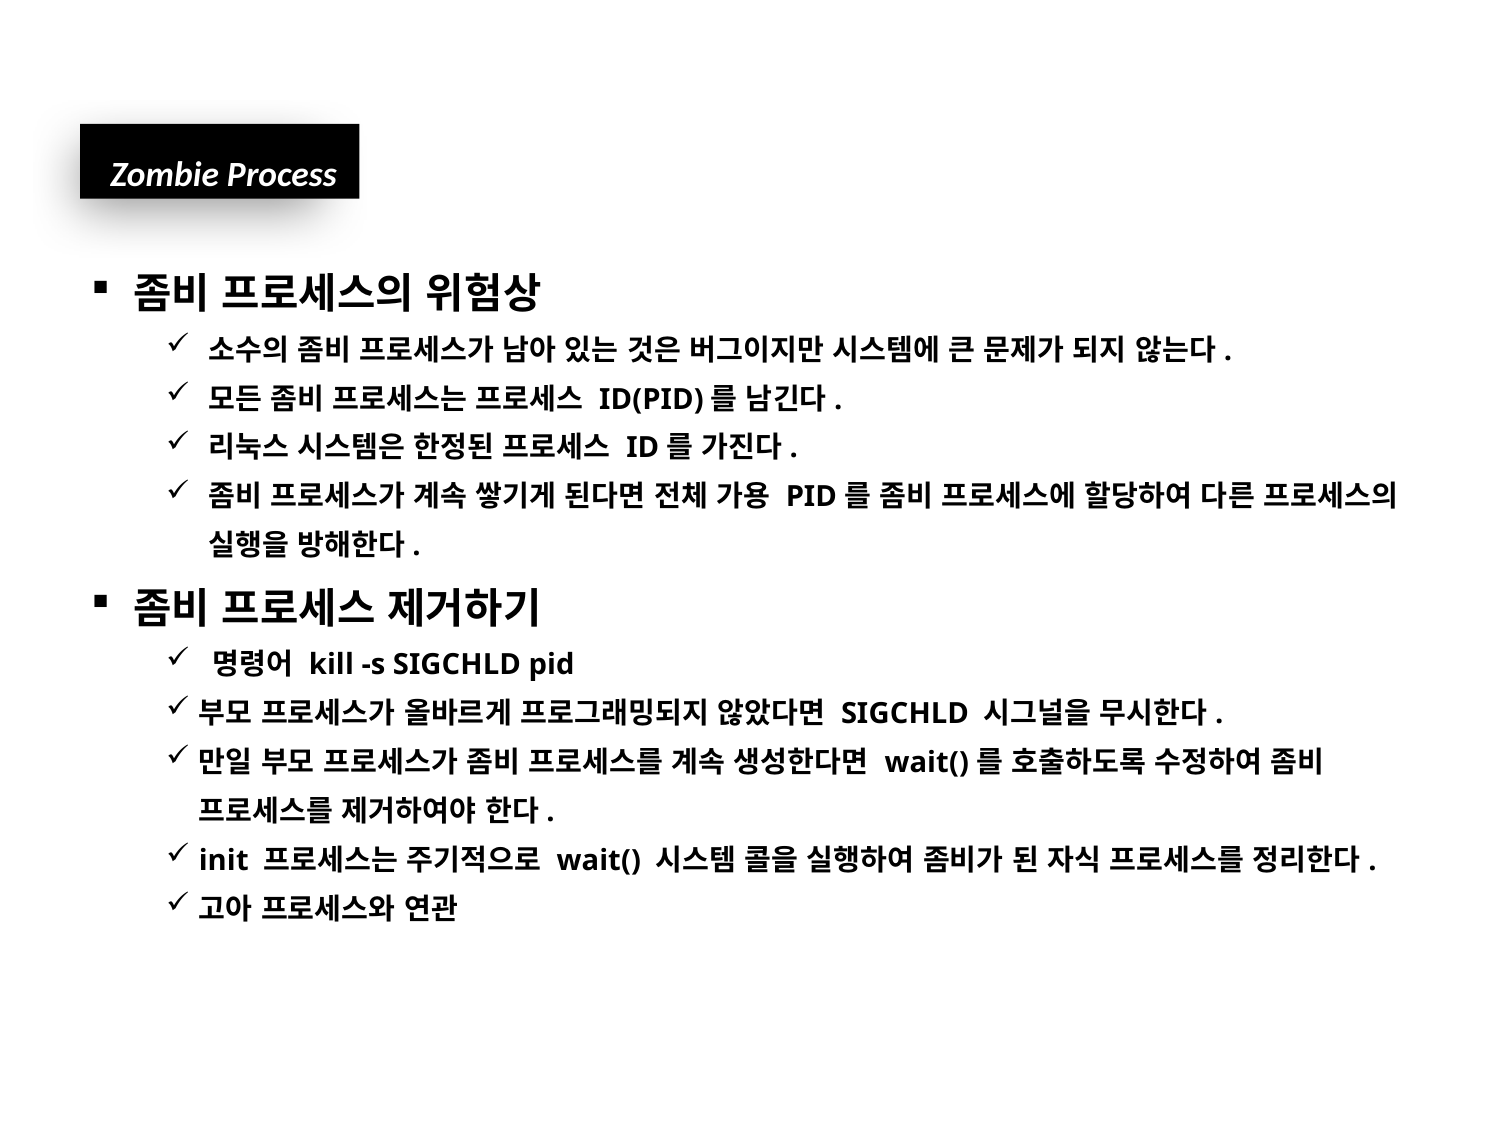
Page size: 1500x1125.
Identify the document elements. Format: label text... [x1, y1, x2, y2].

text_box Zombie Process [79, 123, 360, 200]
text_box 좀비 프로세스의 위험상 소수의 좀비 프로세스가 남아 있는 것은 버그이지만 시스템에 큰 문제가 되지 않는다. 모든 좀비 프로세스는 프로세스 ID(PID)를 남긴다. 리눅스 시스템은 한정된 프로세스 ID를 가진다. 좀비 프로세스가 계속 쌓기게 된다면 전체 가용 PID를 좀비 프로세스에 할당하여 다른 프로세스의 실행을 방해한다. 좀비 프로세스 제거하기 명령어 kill -s SIGCHLD pid 부모 프로세스가 올바르게 프로그래밍되지 않았다면 SIGCHLD 시그널을 무시한다. 만일 부모 프로세스가 좀비 프로세스를 계속 생성한다면 wait()를 호출하도록 수정하여 좀비 프로세스를 제거하여야 한다. init 프로세스는 주기적으로 wait() 시스템 콜을 실행하여 좀비가 된 자식 프로세스를 정리한다. 고아 프로세스와 연관 [76, 239, 1424, 933]
